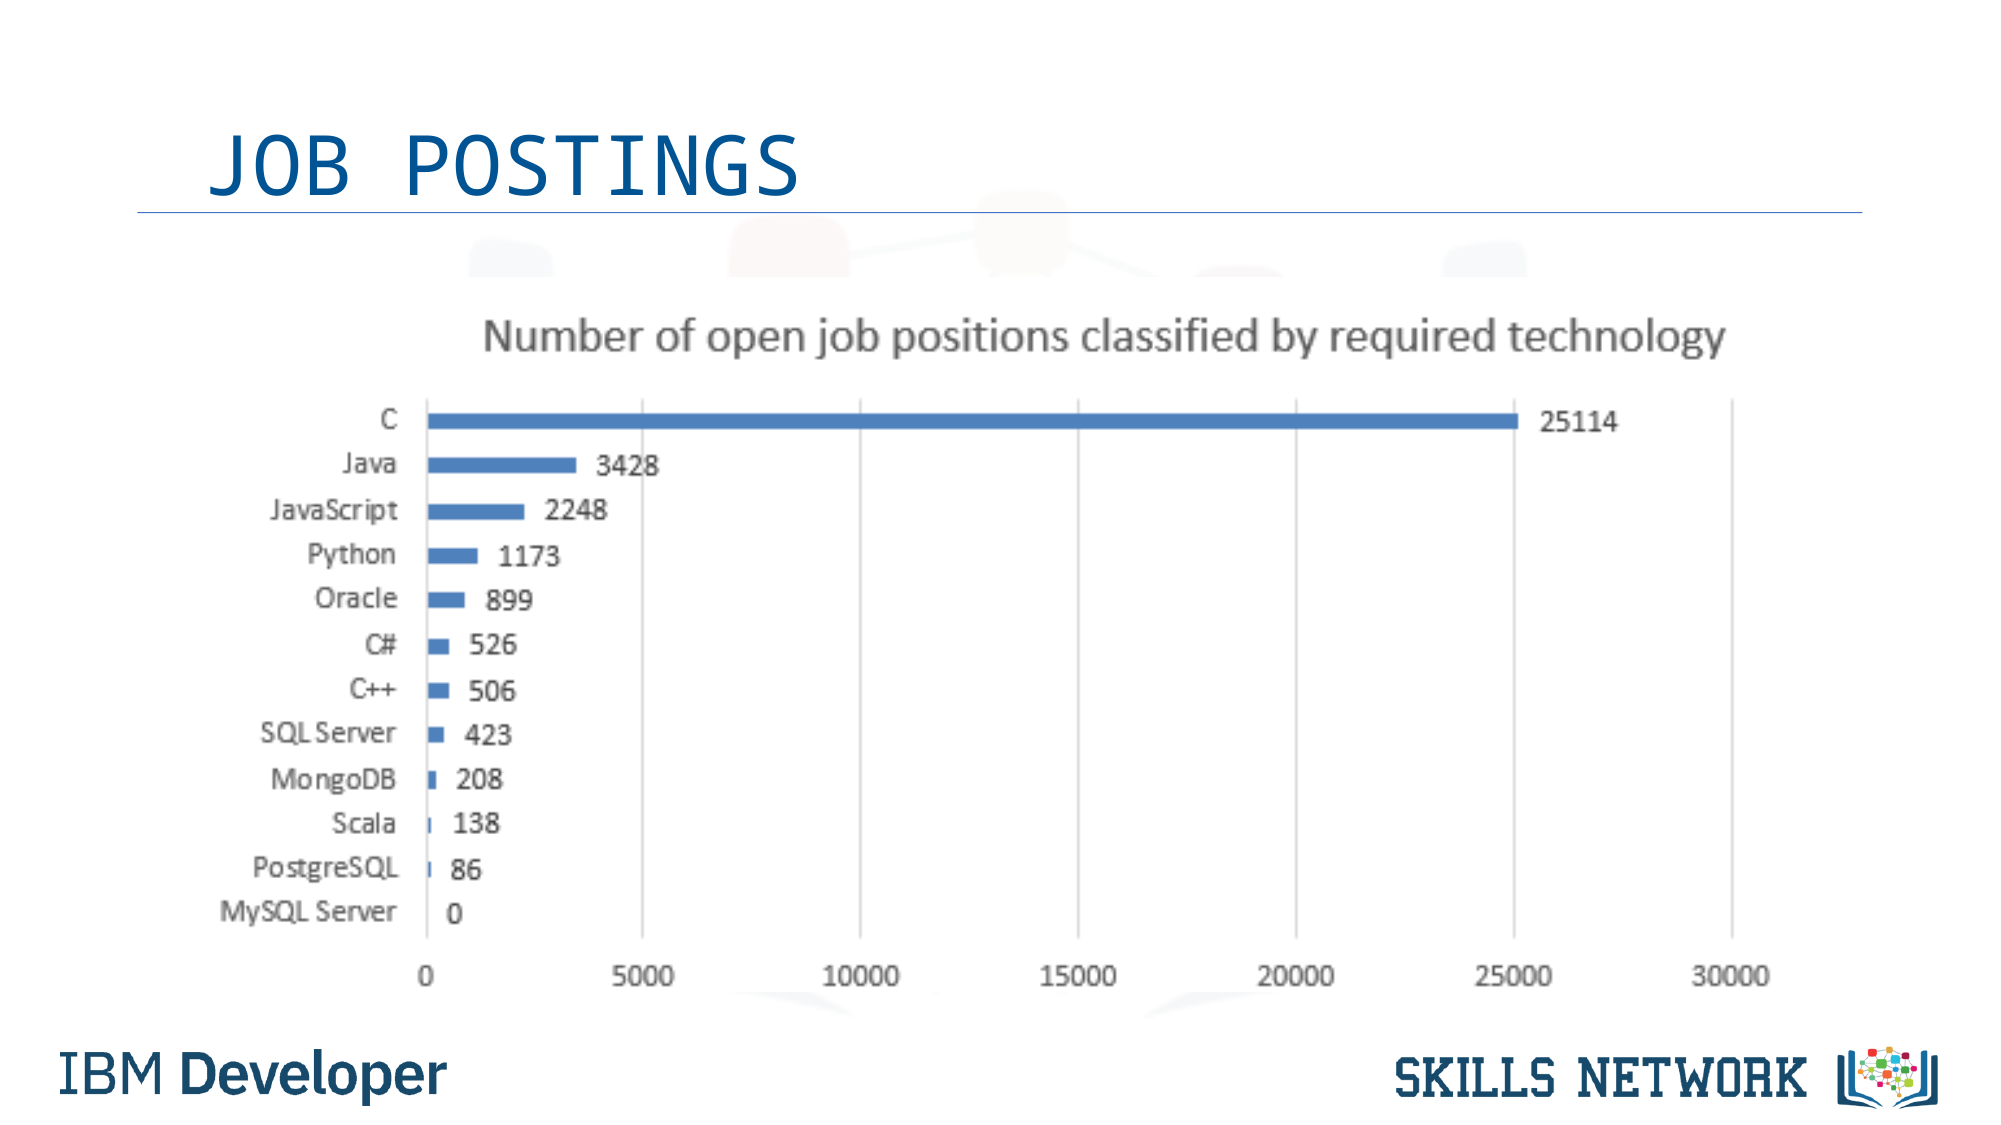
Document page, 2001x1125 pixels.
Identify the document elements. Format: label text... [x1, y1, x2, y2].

picture [1390, 1045, 1945, 1111]
picture [55, 1045, 459, 1108]
title JOB POSTINGS [137, 59, 1863, 278]
picture [206, 277, 1794, 992]
